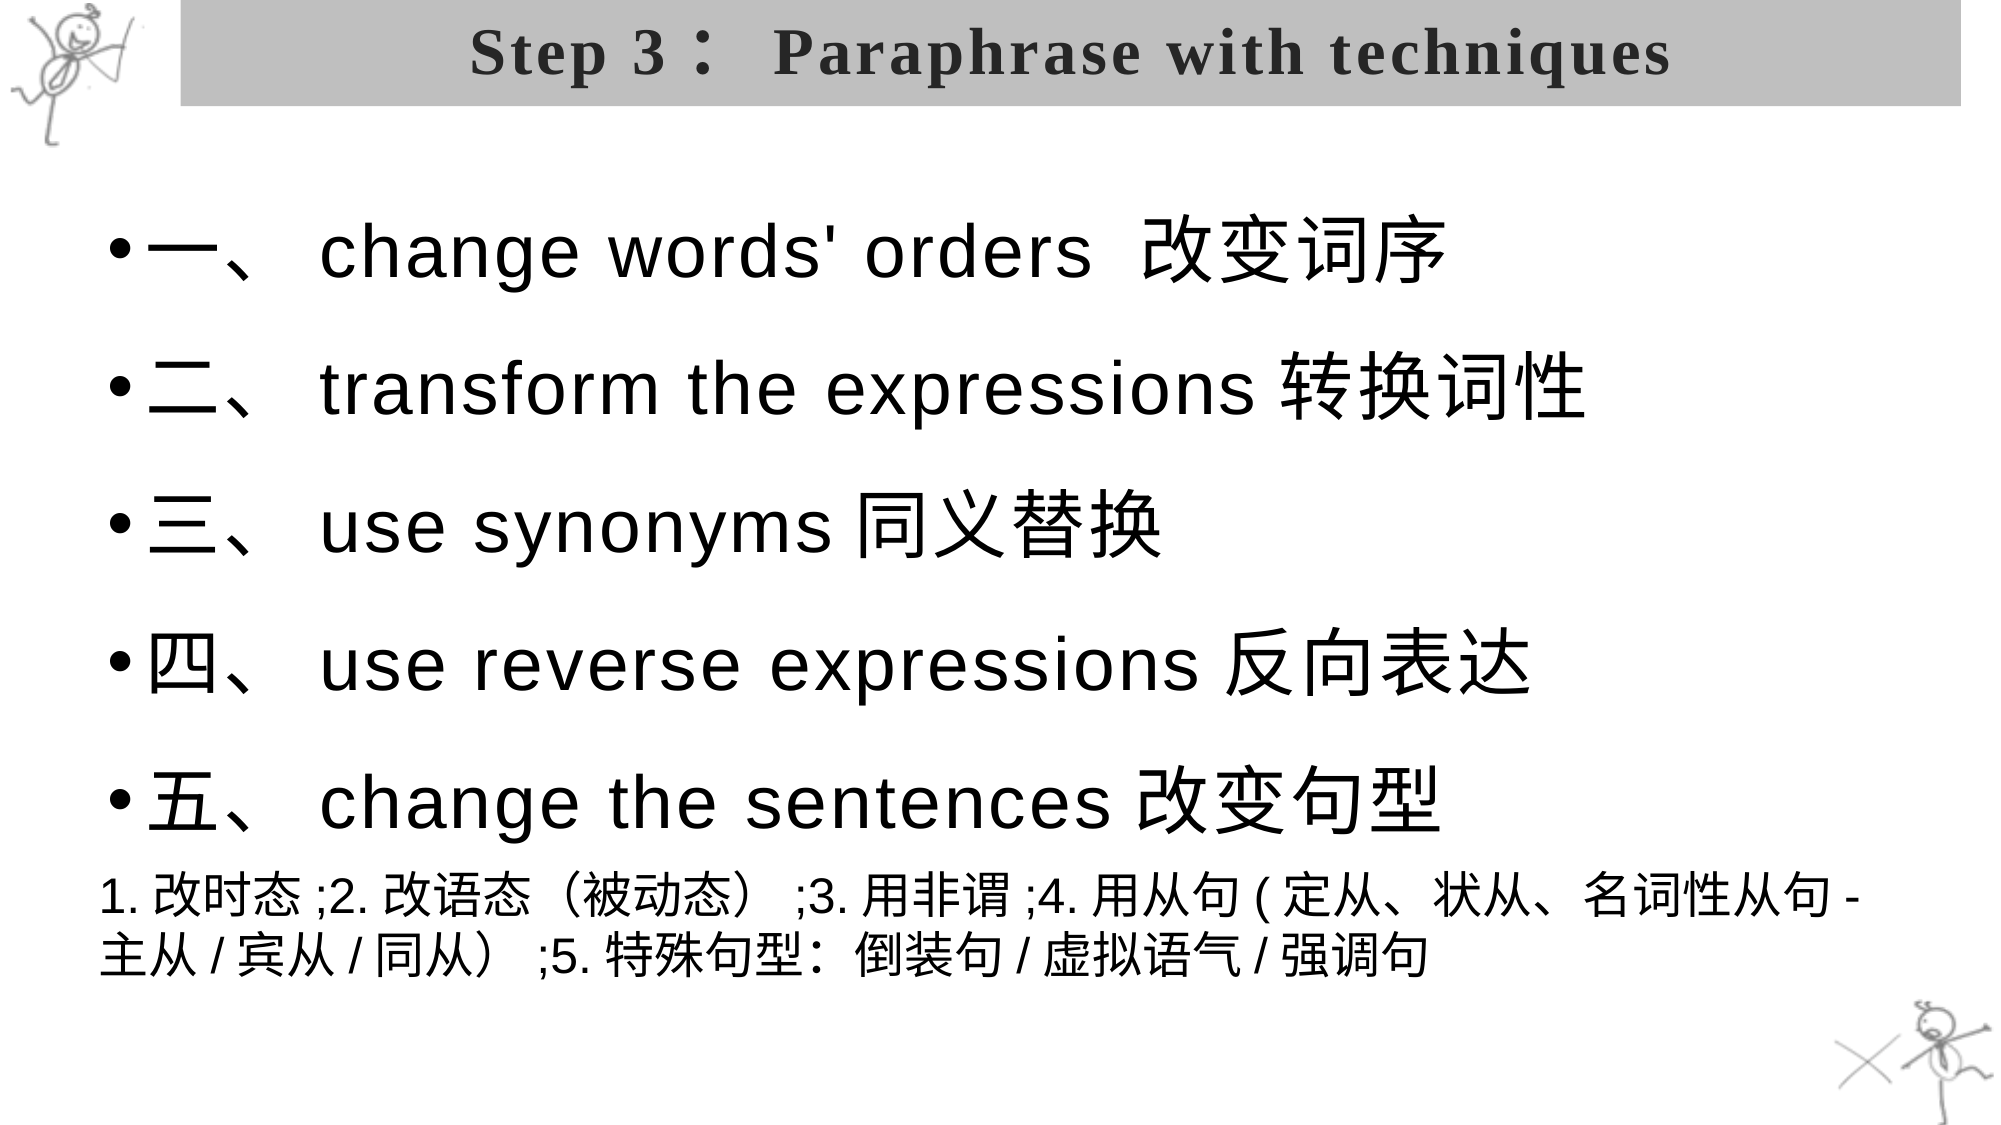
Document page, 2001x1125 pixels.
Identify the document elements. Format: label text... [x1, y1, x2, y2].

list 一、change words' orders 改变词序 二、transform the expressions转换词性 三、use synonyms同义替换 四、use reverse expressions反向表达 五、change the sentences改变句型 [93, 167, 1937, 1024]
picture [10, 3, 1994, 1125]
title Step 3：Paraphrase with techniques [180, 0, 1961, 107]
text_box 1.改时态;2.改语态（被动态）;3.用非谓;4.用从句(定从、状从、名词性从句-主从/宾从/同从）;5.特殊句型：倒装句/虚拟语气/强调句 [83, 856, 1917, 992]
